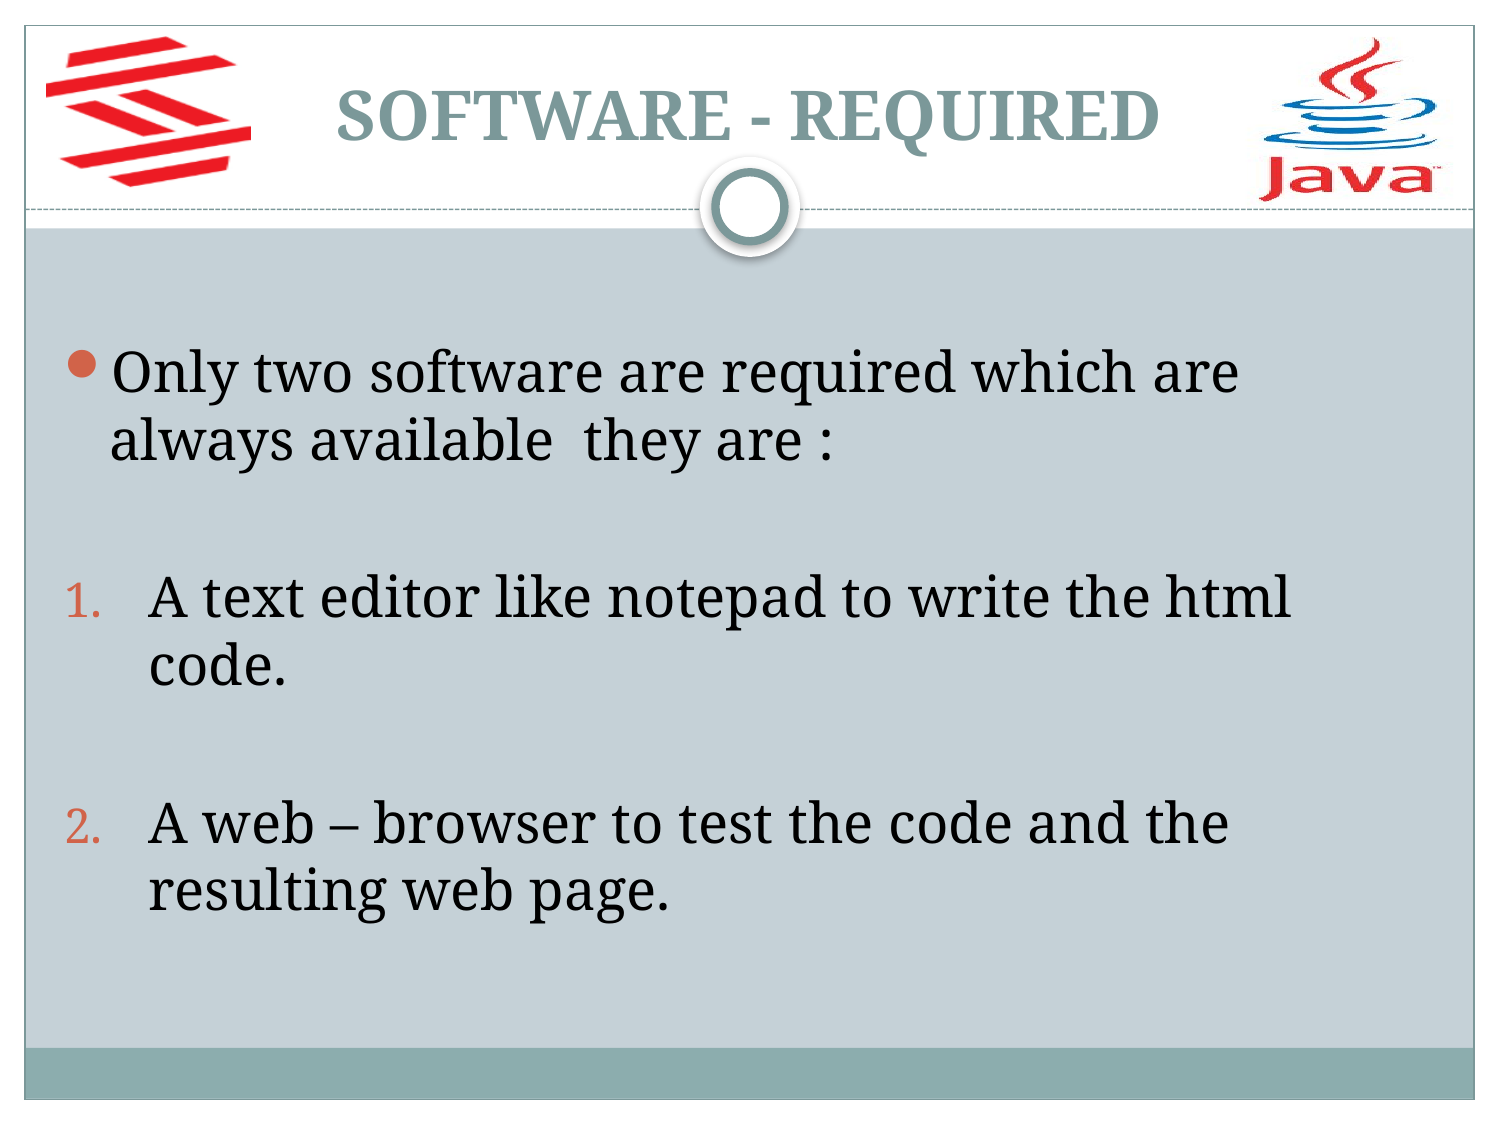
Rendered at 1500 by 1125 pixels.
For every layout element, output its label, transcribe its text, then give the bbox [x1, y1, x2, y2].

list Only two software are required which are always available they are : A text editor like notepad to write the html code. A web – browser to test the code and the resulting web page. [49, 250, 1445, 1001]
picture [46, 34, 252, 195]
title SOFTWARE - REQUIRED [256, 37, 1212, 162]
picture [1218, 30, 1471, 209]
